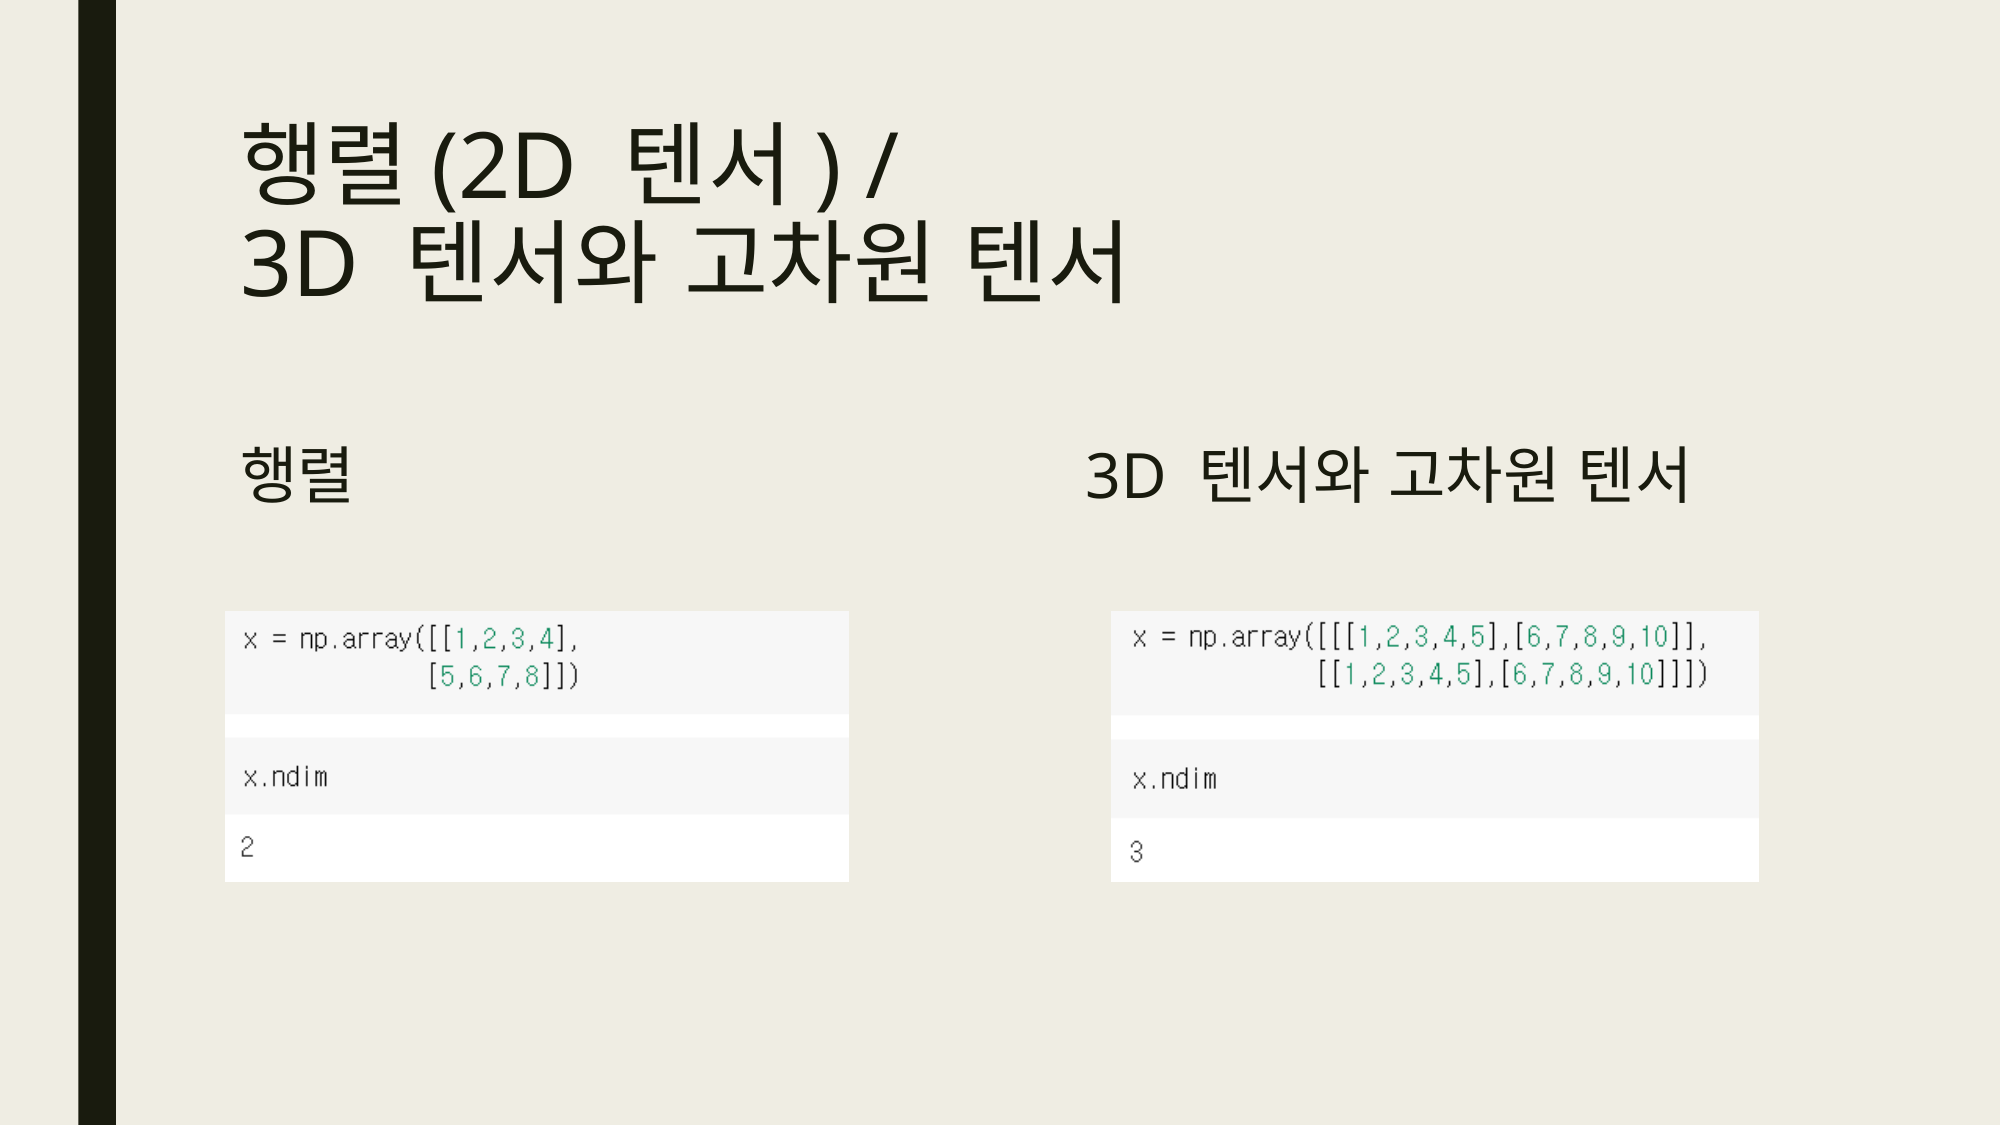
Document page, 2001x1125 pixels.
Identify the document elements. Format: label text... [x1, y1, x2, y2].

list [1111, 611, 1759, 882]
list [224, 611, 849, 882]
list 3D 텐서와 고차원 텐서 [1070, 383, 1800, 520]
list 행렬 [225, 383, 954, 520]
title 행렬(2D 텐서) / 3D 텐서와 고차원 텐서 [225, 112, 1800, 357]
